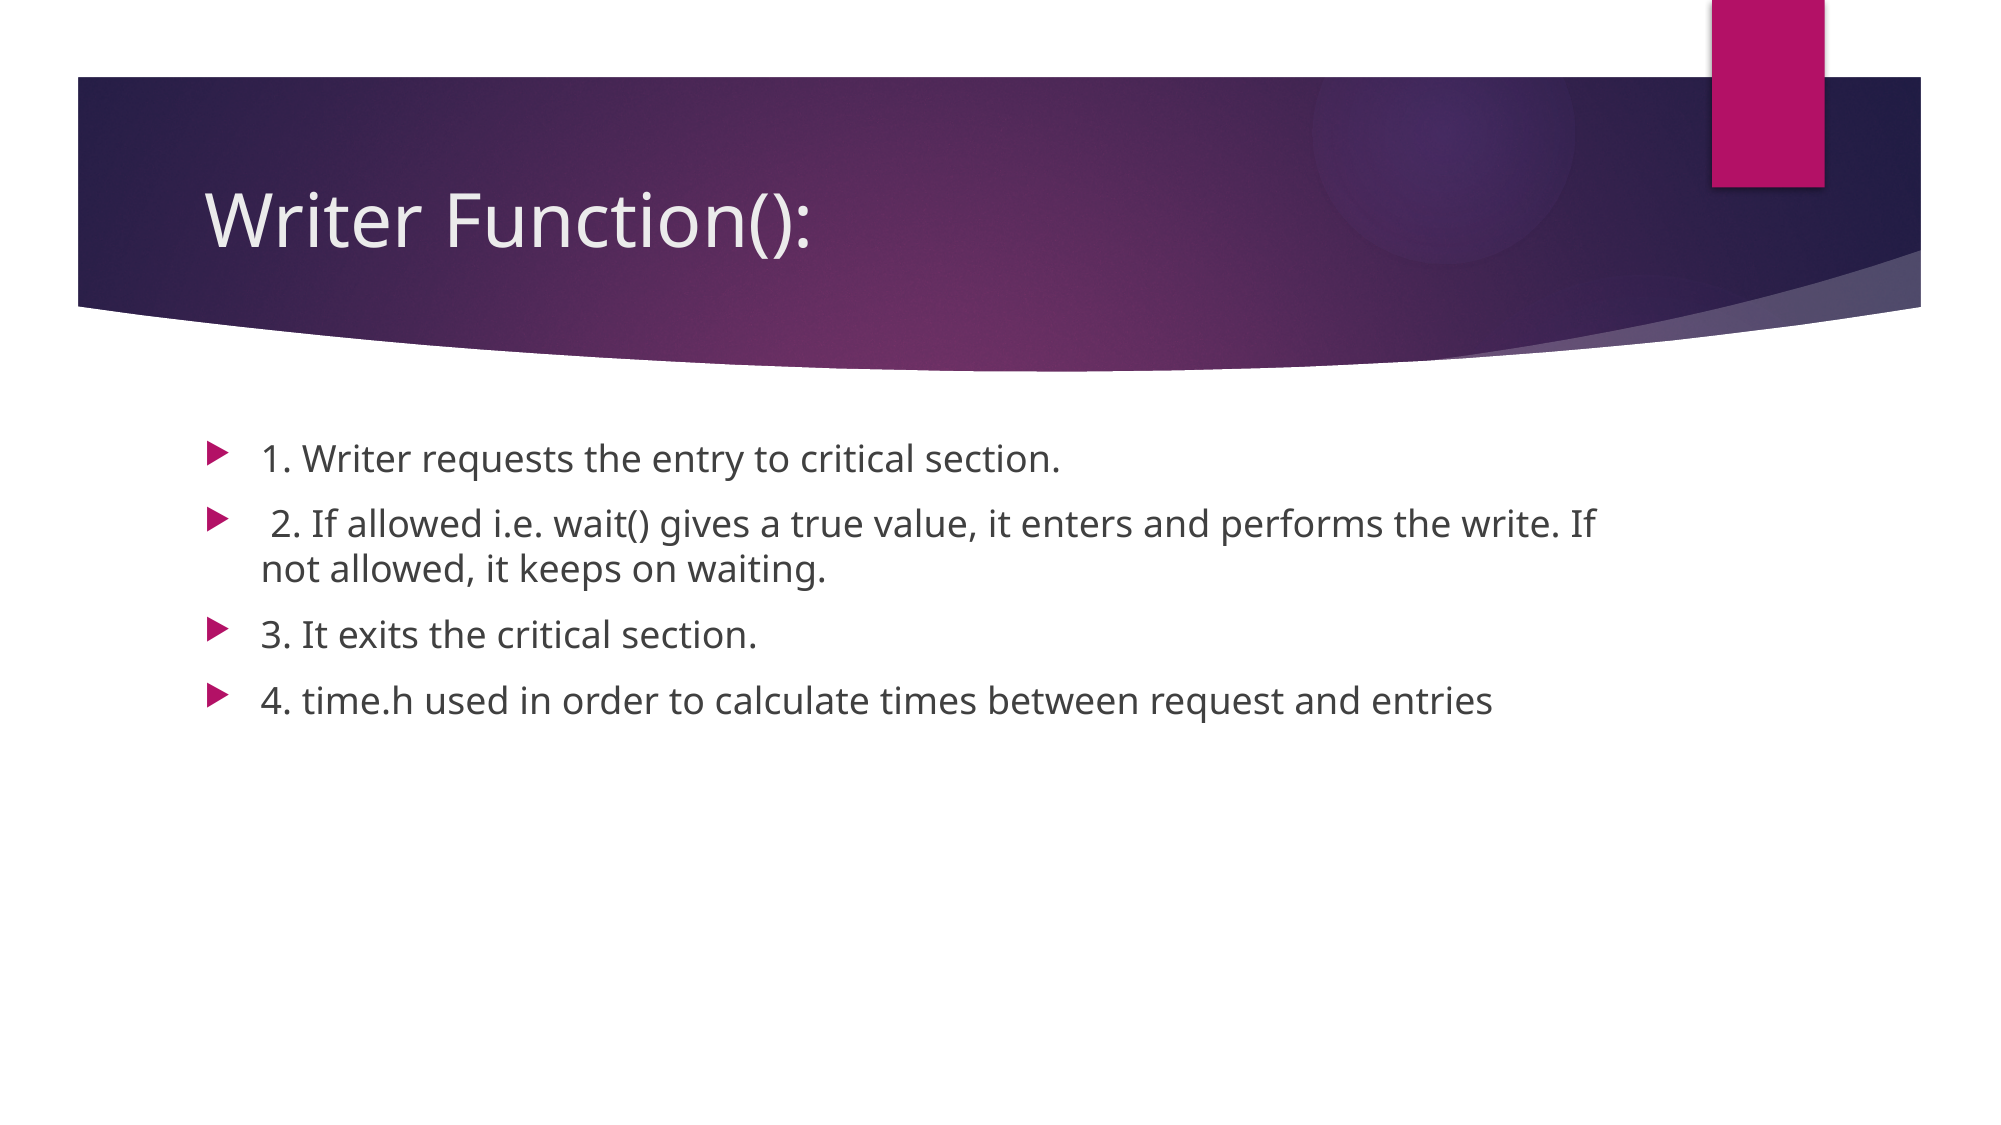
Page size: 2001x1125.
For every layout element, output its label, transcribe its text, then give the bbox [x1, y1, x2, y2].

list 1. Writer requests the entry to critical section. 2. If allowed i.e. wait() gives a true value, it enters and performs the write. If not allowed, it keeps on waiting. 3. It exits the critical section. 4. time.h used in order to calculate times between request and entries [189, 427, 1638, 988]
title Writer Function(): [189, 159, 1627, 276]
